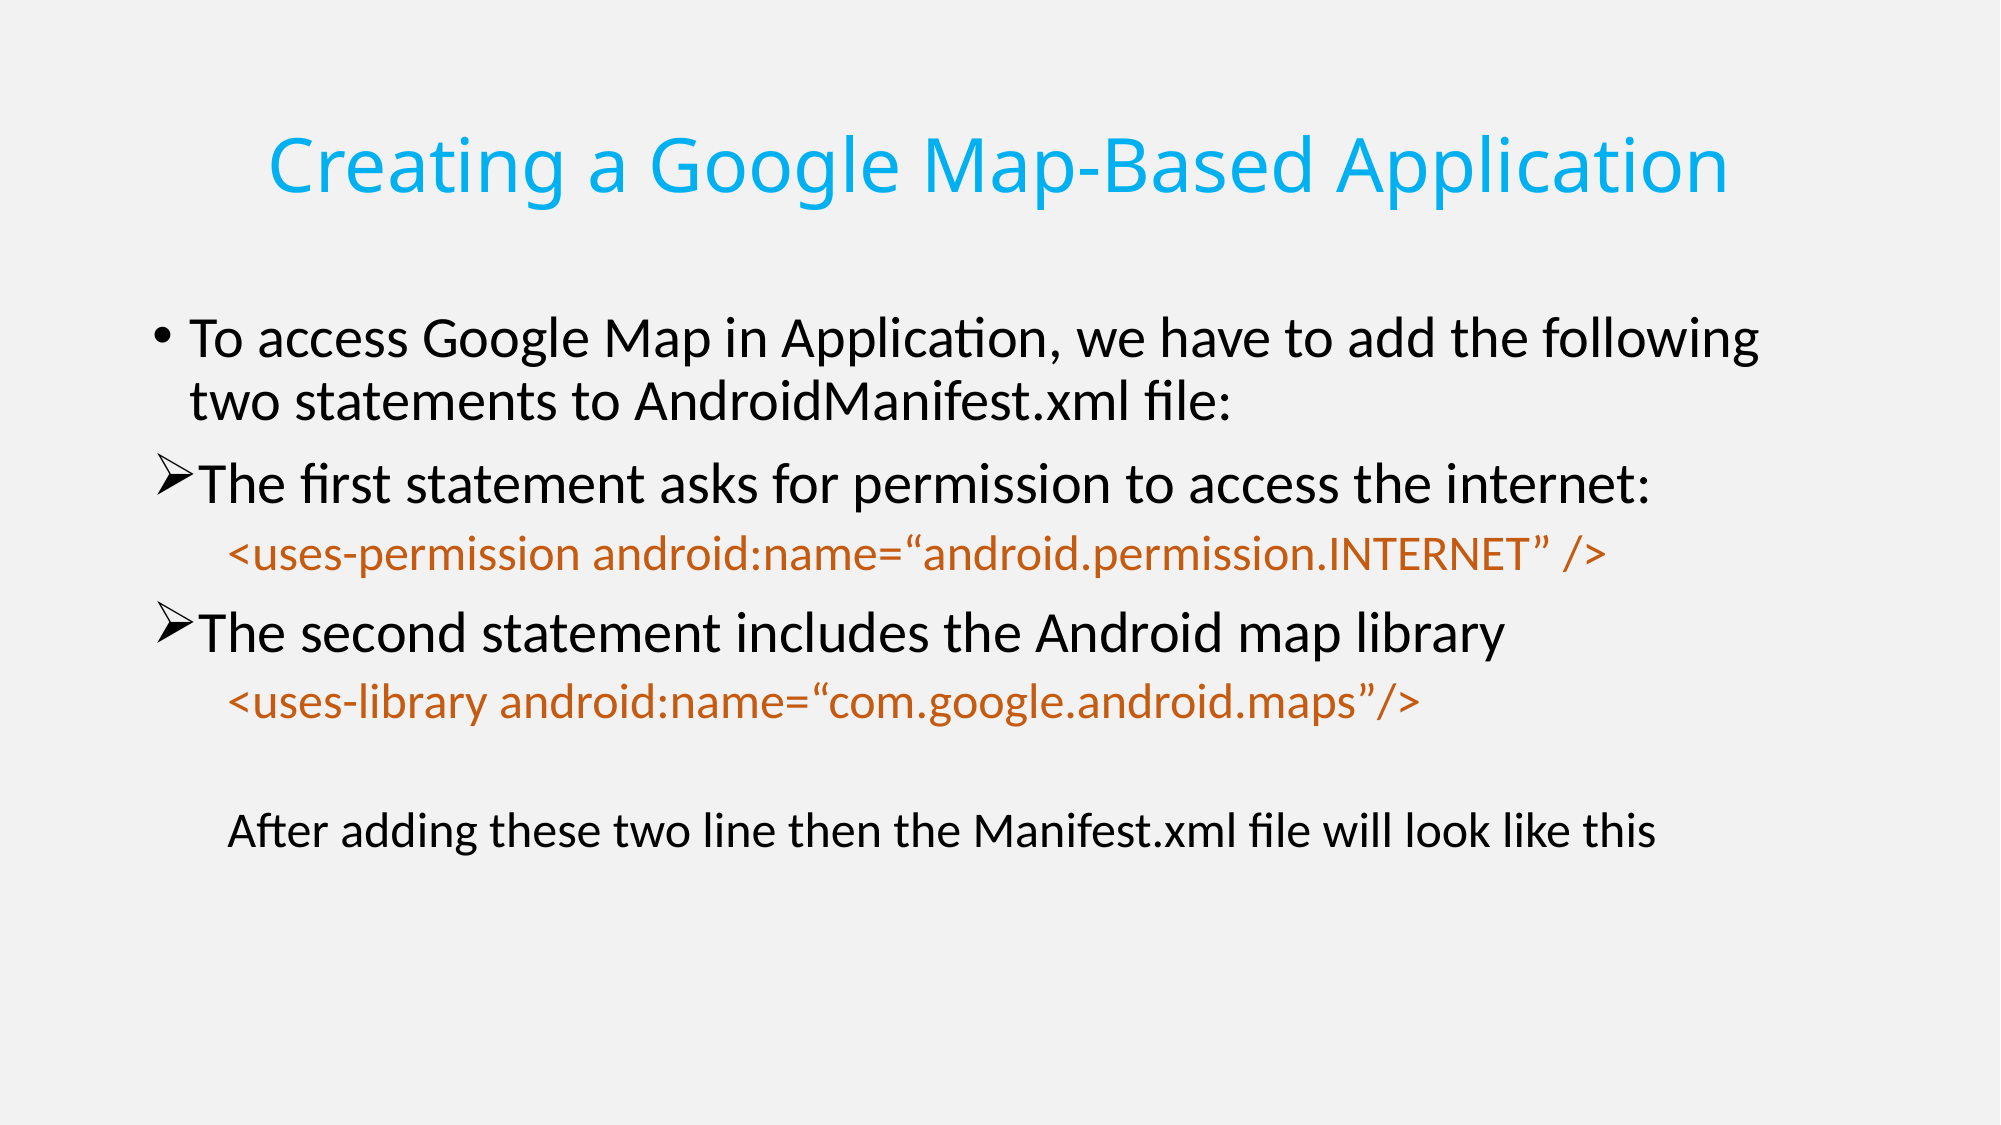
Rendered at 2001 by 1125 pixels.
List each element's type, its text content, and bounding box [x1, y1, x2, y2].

list To access Google Map in Application, we have to add the following two statements to AndroidManifest.xml file: The first statement asks for permission to access the internet: <uses-permission android:name=“android.permission.INTERNET” /> The second statement includes the Android map library <uses-library android:name=“com.google.android.maps”/> After adding these two line then the Manifest.xml file will look like this [137, 299, 1863, 1014]
title Creating a Google Map-Based Application [137, 59, 1863, 278]
